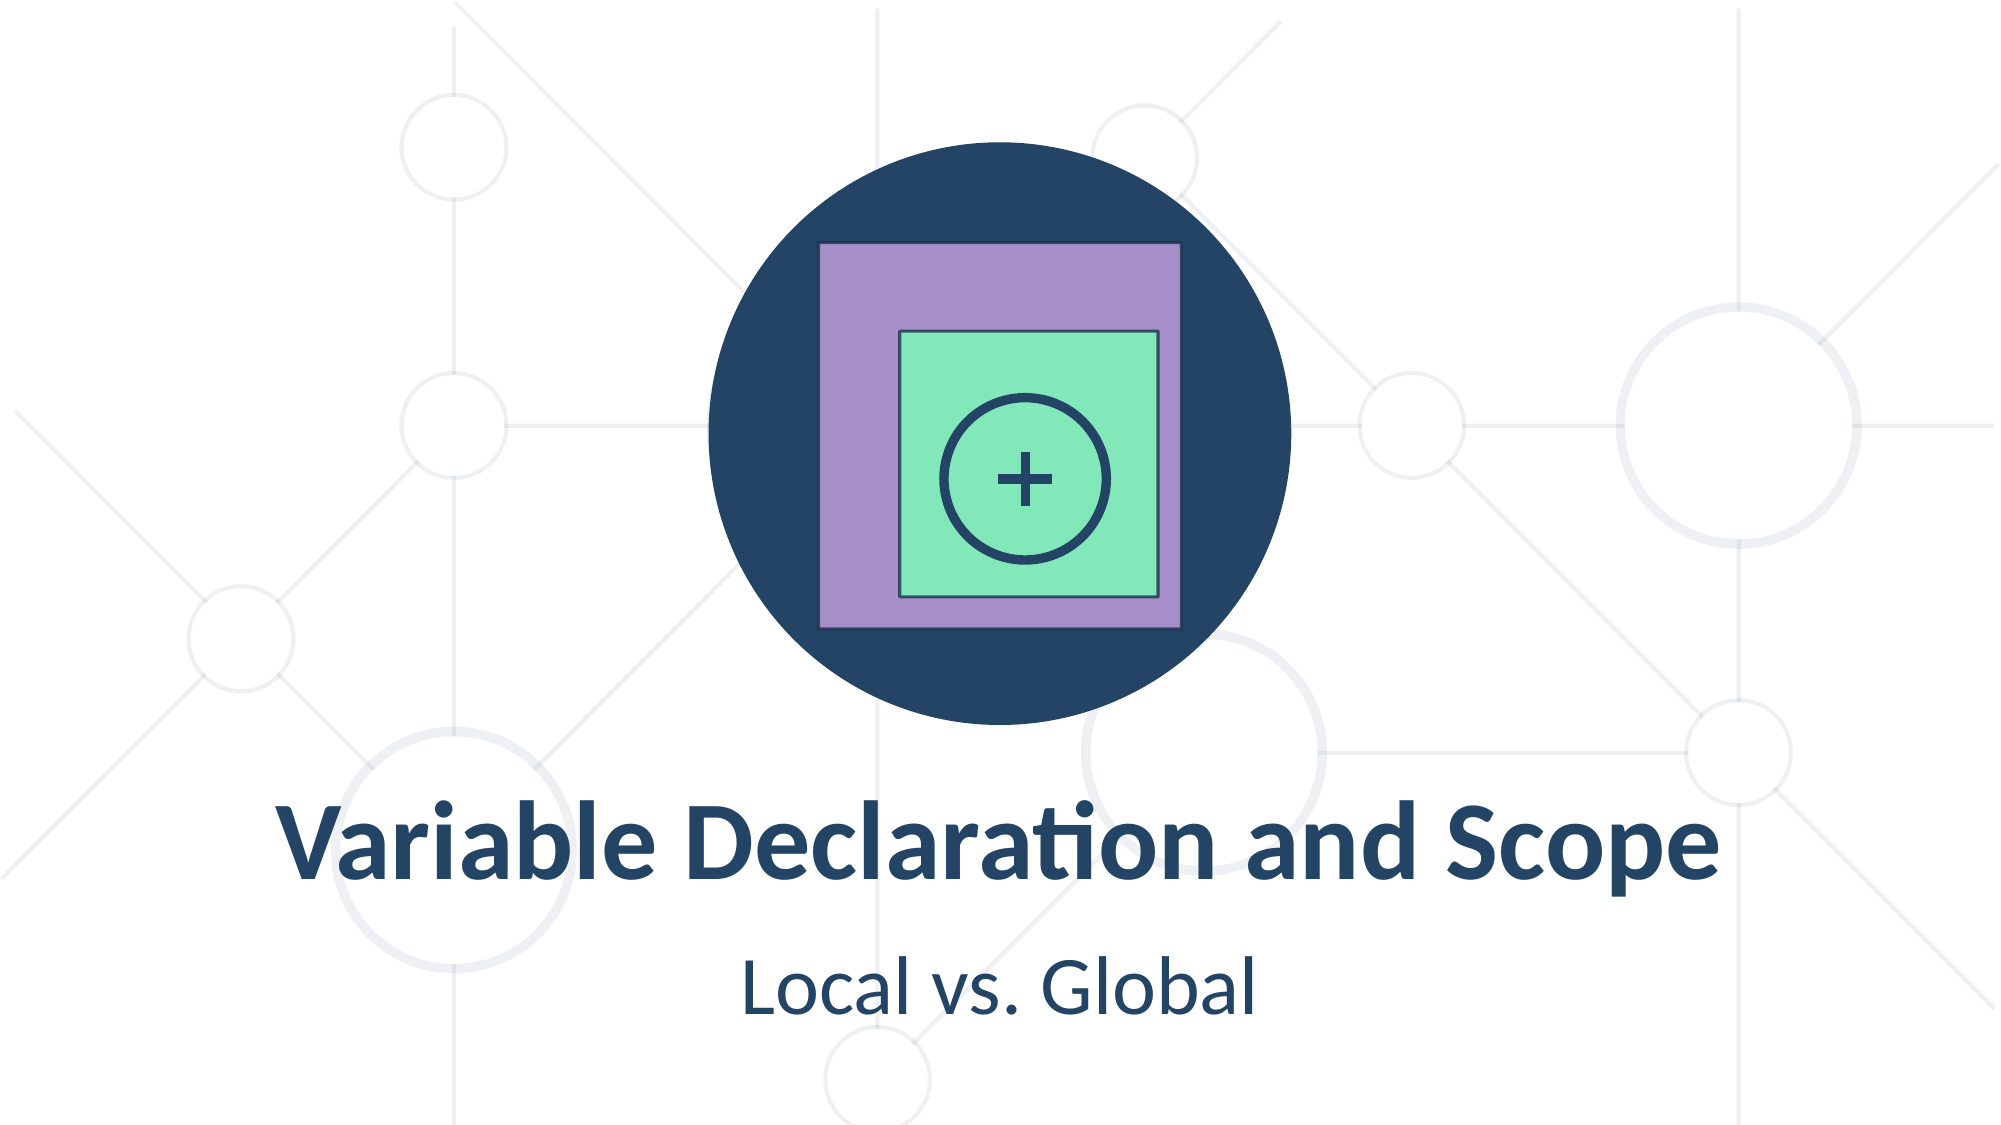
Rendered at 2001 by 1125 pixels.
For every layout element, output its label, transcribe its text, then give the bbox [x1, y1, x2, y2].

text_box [818, 242, 1182, 630]
subtitle Local vs. Global [100, 916, 1900, 1043]
title Variable Declaration and Scope [100, 771, 1900, 898]
